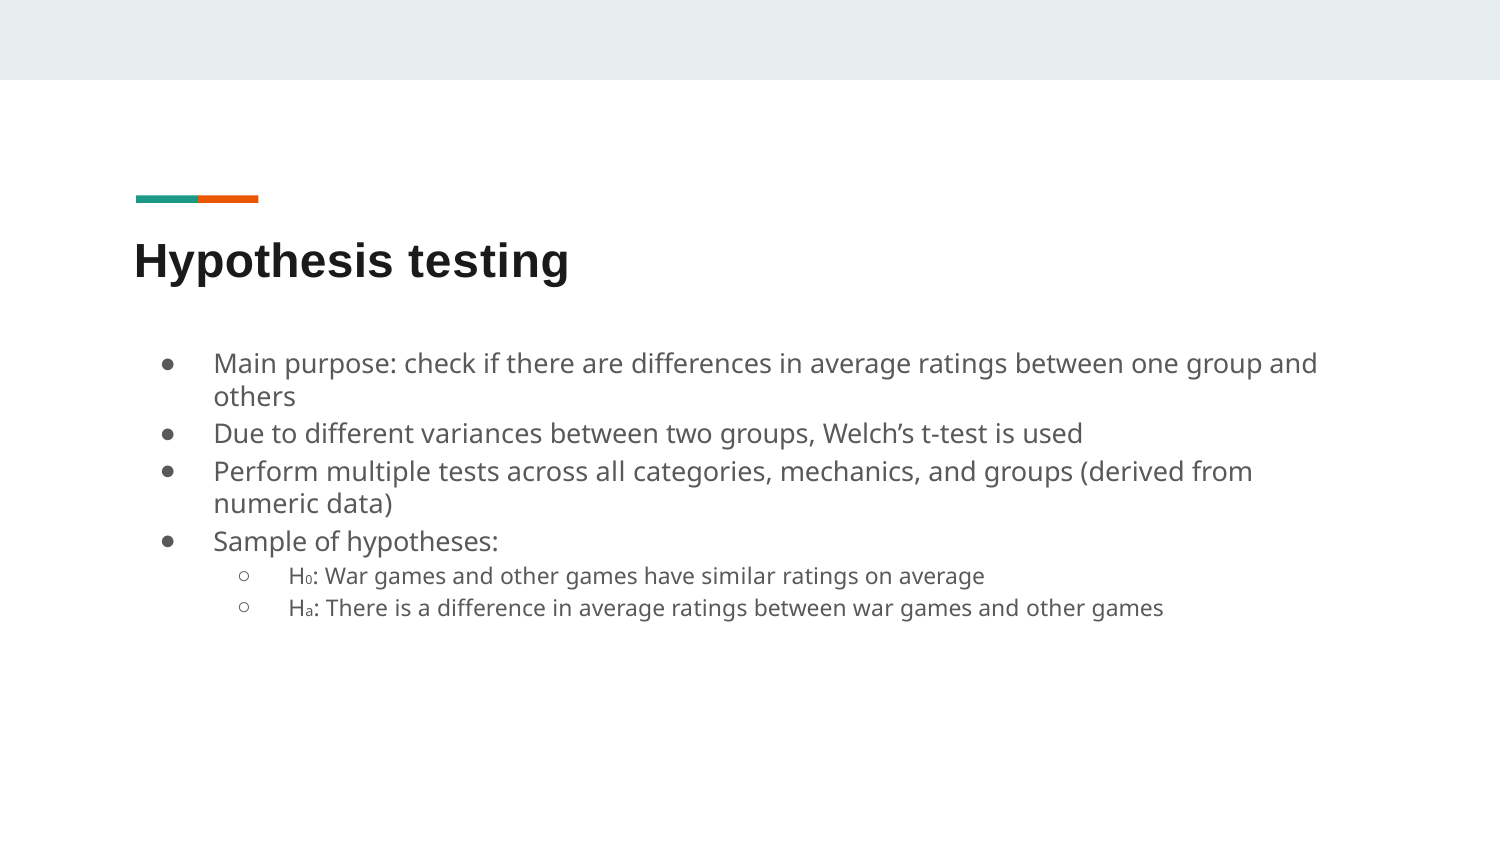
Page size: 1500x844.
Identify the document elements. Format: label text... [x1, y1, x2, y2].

title Hypothesis testing [131, 226, 572, 371]
text_box Main purpose: check if there are differences in average ratings between one group and others Due to different variances between two groups, Welch’s t-test is used Perform multiple tests across all categories, mechanics, and groups (derived from numeric data) Sample of hypotheses: H0: War games and other games have similar ratings on average Ha: There is a difference in average ratings between war games and other games [157, 340, 1333, 621]
